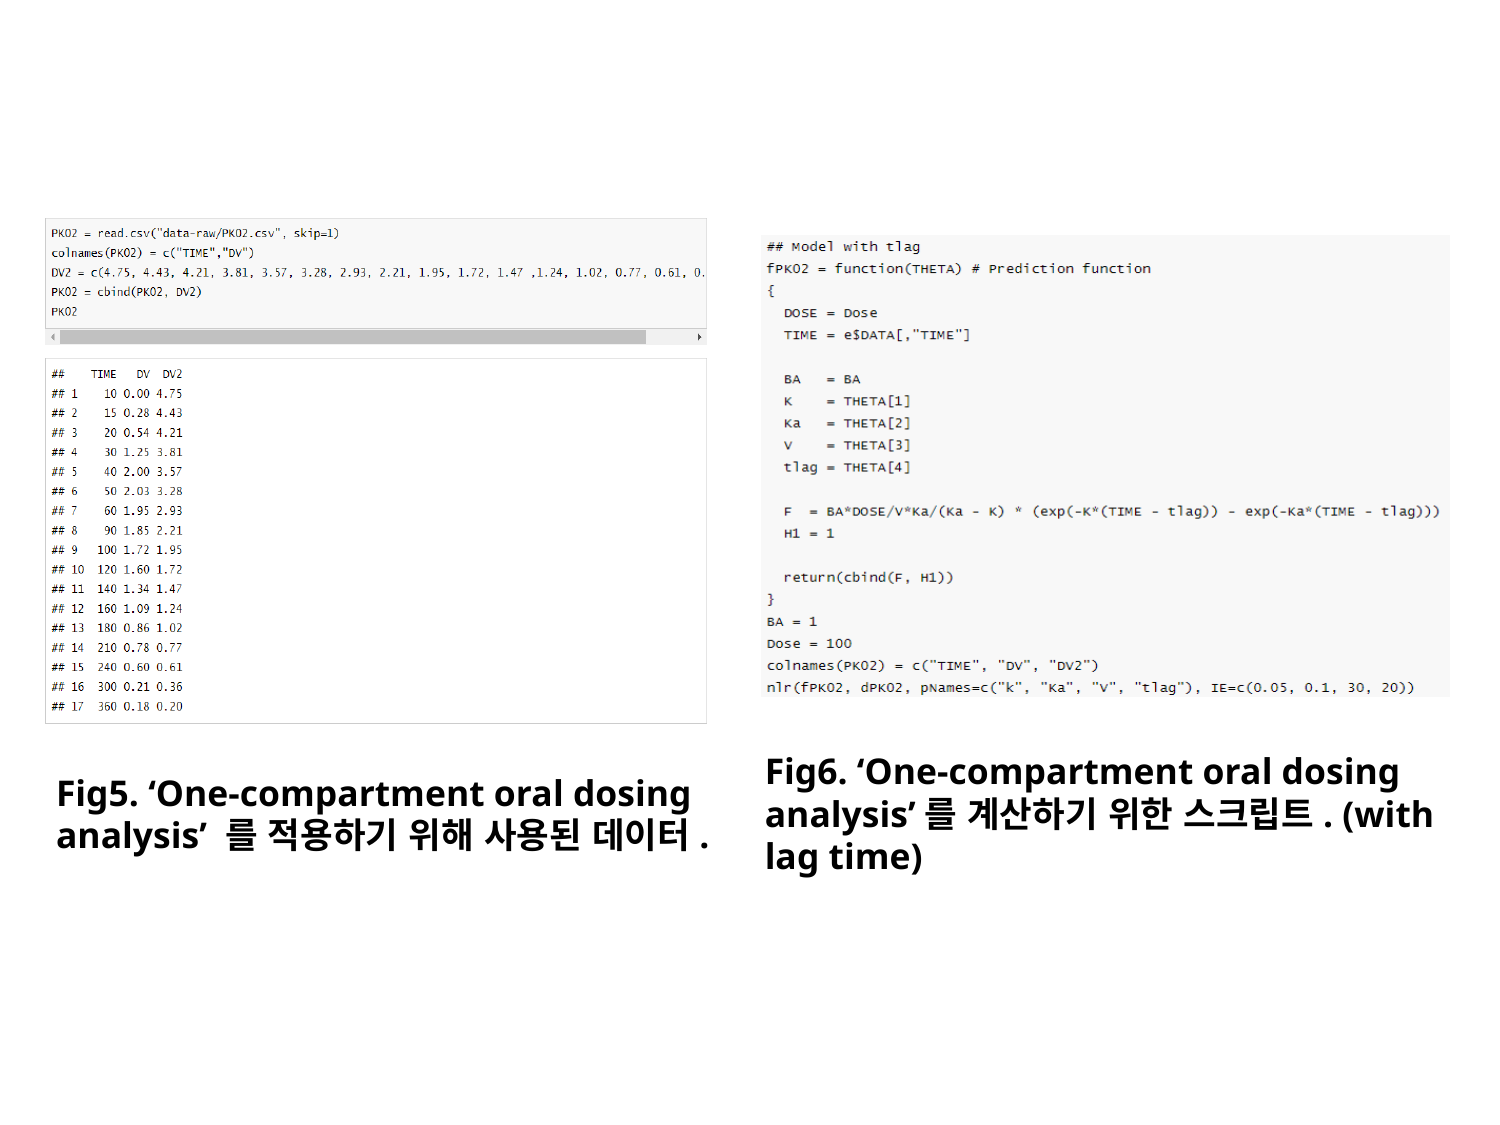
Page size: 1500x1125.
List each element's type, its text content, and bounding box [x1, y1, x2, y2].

text_box Fig6. ‘One-compartment oral dosing analysis’를 계산하기 위한 스크립트. (with lag time) [749, 741, 1500, 885]
picture [761, 235, 1450, 697]
picture [40, 207, 713, 729]
text_box Fig5. ‘One-compartment oral dosing analysis’ 를 적용하기 위해 사용된 데이터. [41, 763, 739, 863]
